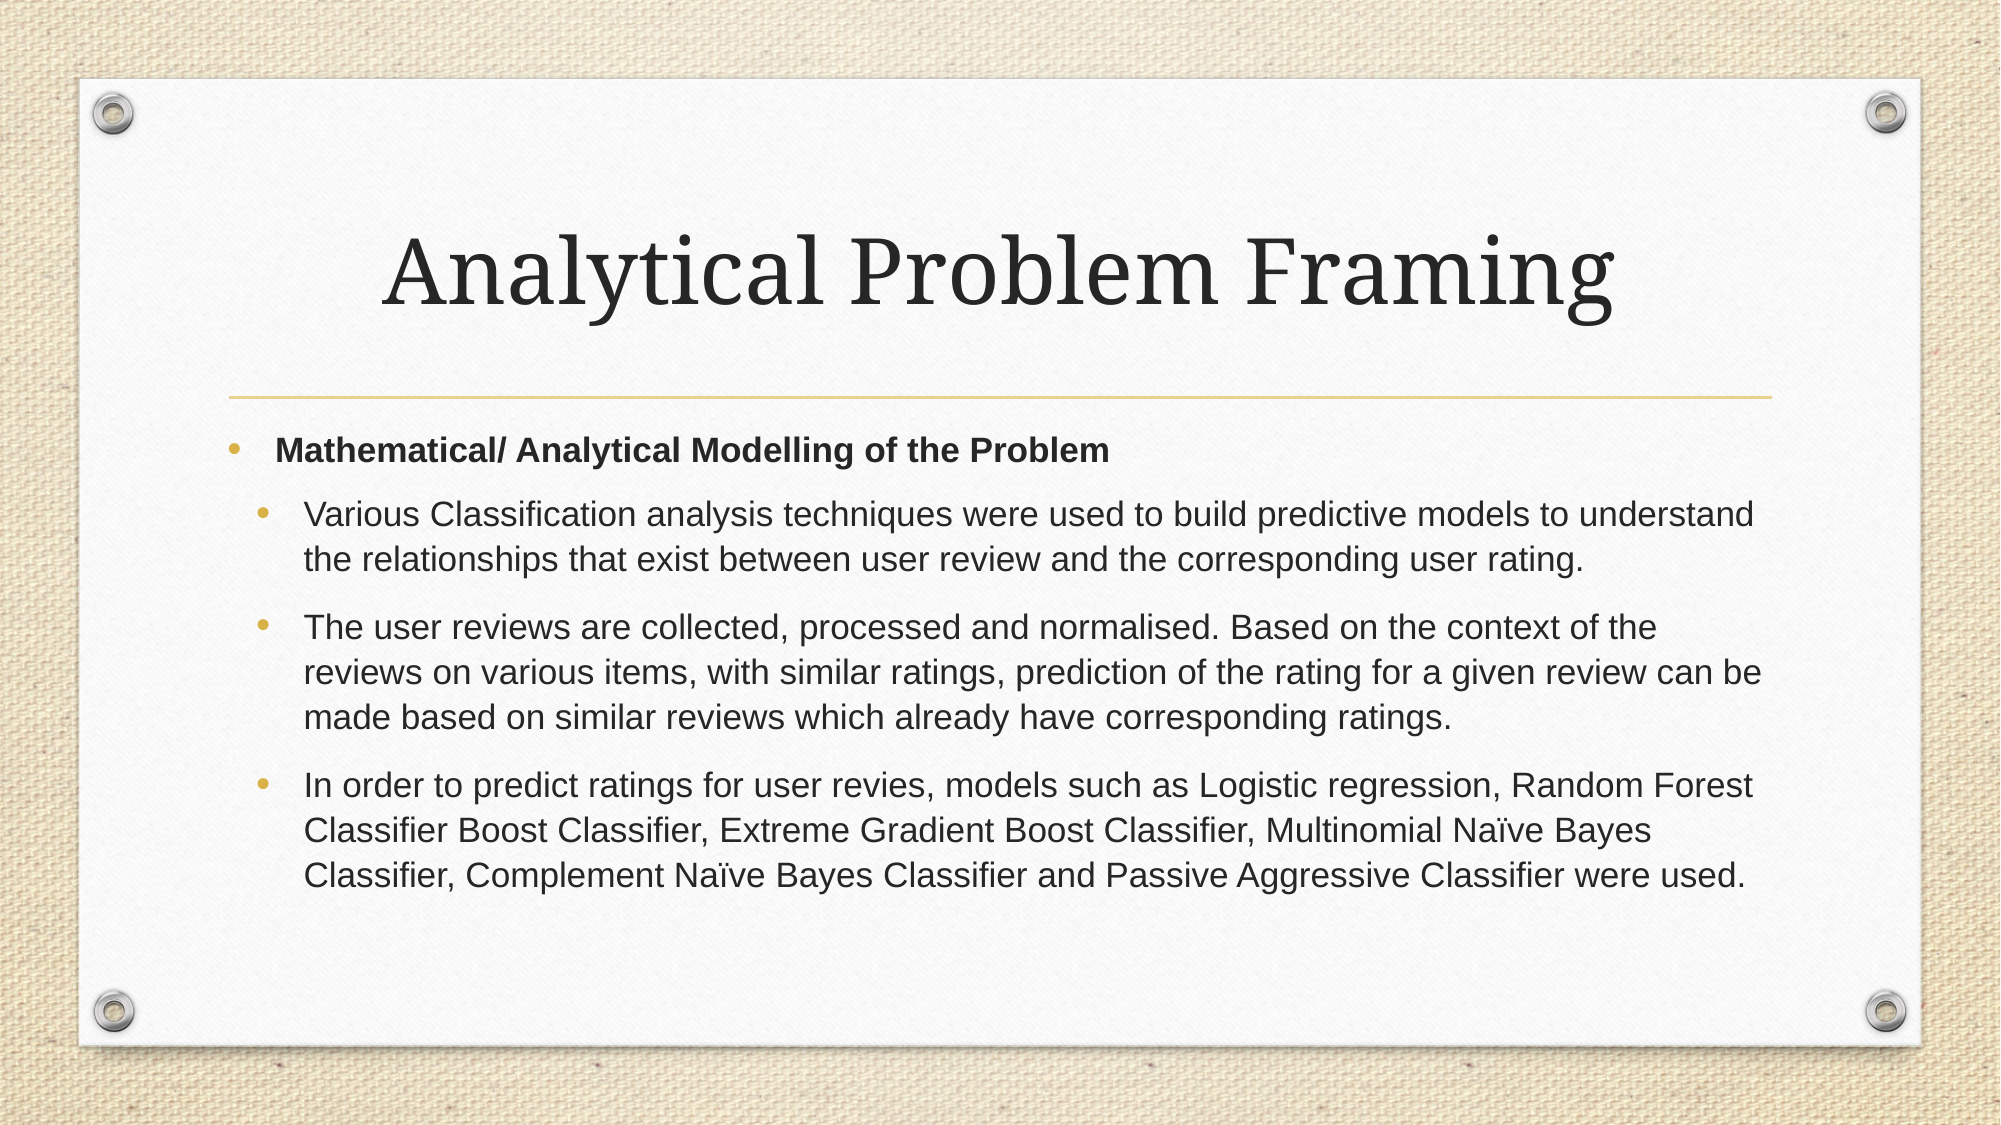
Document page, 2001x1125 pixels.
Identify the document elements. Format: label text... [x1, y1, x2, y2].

picture [0, 0, 2001, 1125]
list Mathematical/ Analytical Modelling of the Problem Various Classification analysis techniques were used to build predictive models to understand the relationships that exist between user review and the corresponding user rating. The user reviews are collected, processed and normalised. Based on the context of the reviews on various items, with similar ratings, prediction of the rating for a given review can be made based on similar reviews which already have corresponding ratings. In order to predict ratings for user revies, models such as Logistic regression, Random Forest Classifier Boost Classifier, Extreme Gradient Boost Classifier, Multinomial Naïve Bayes Classifier, Complement Naïve Bayes Classifier and Passive Aggressive Classifier were used. [212, 419, 1788, 964]
title Analytical Problem Framing [212, 161, 1788, 375]
